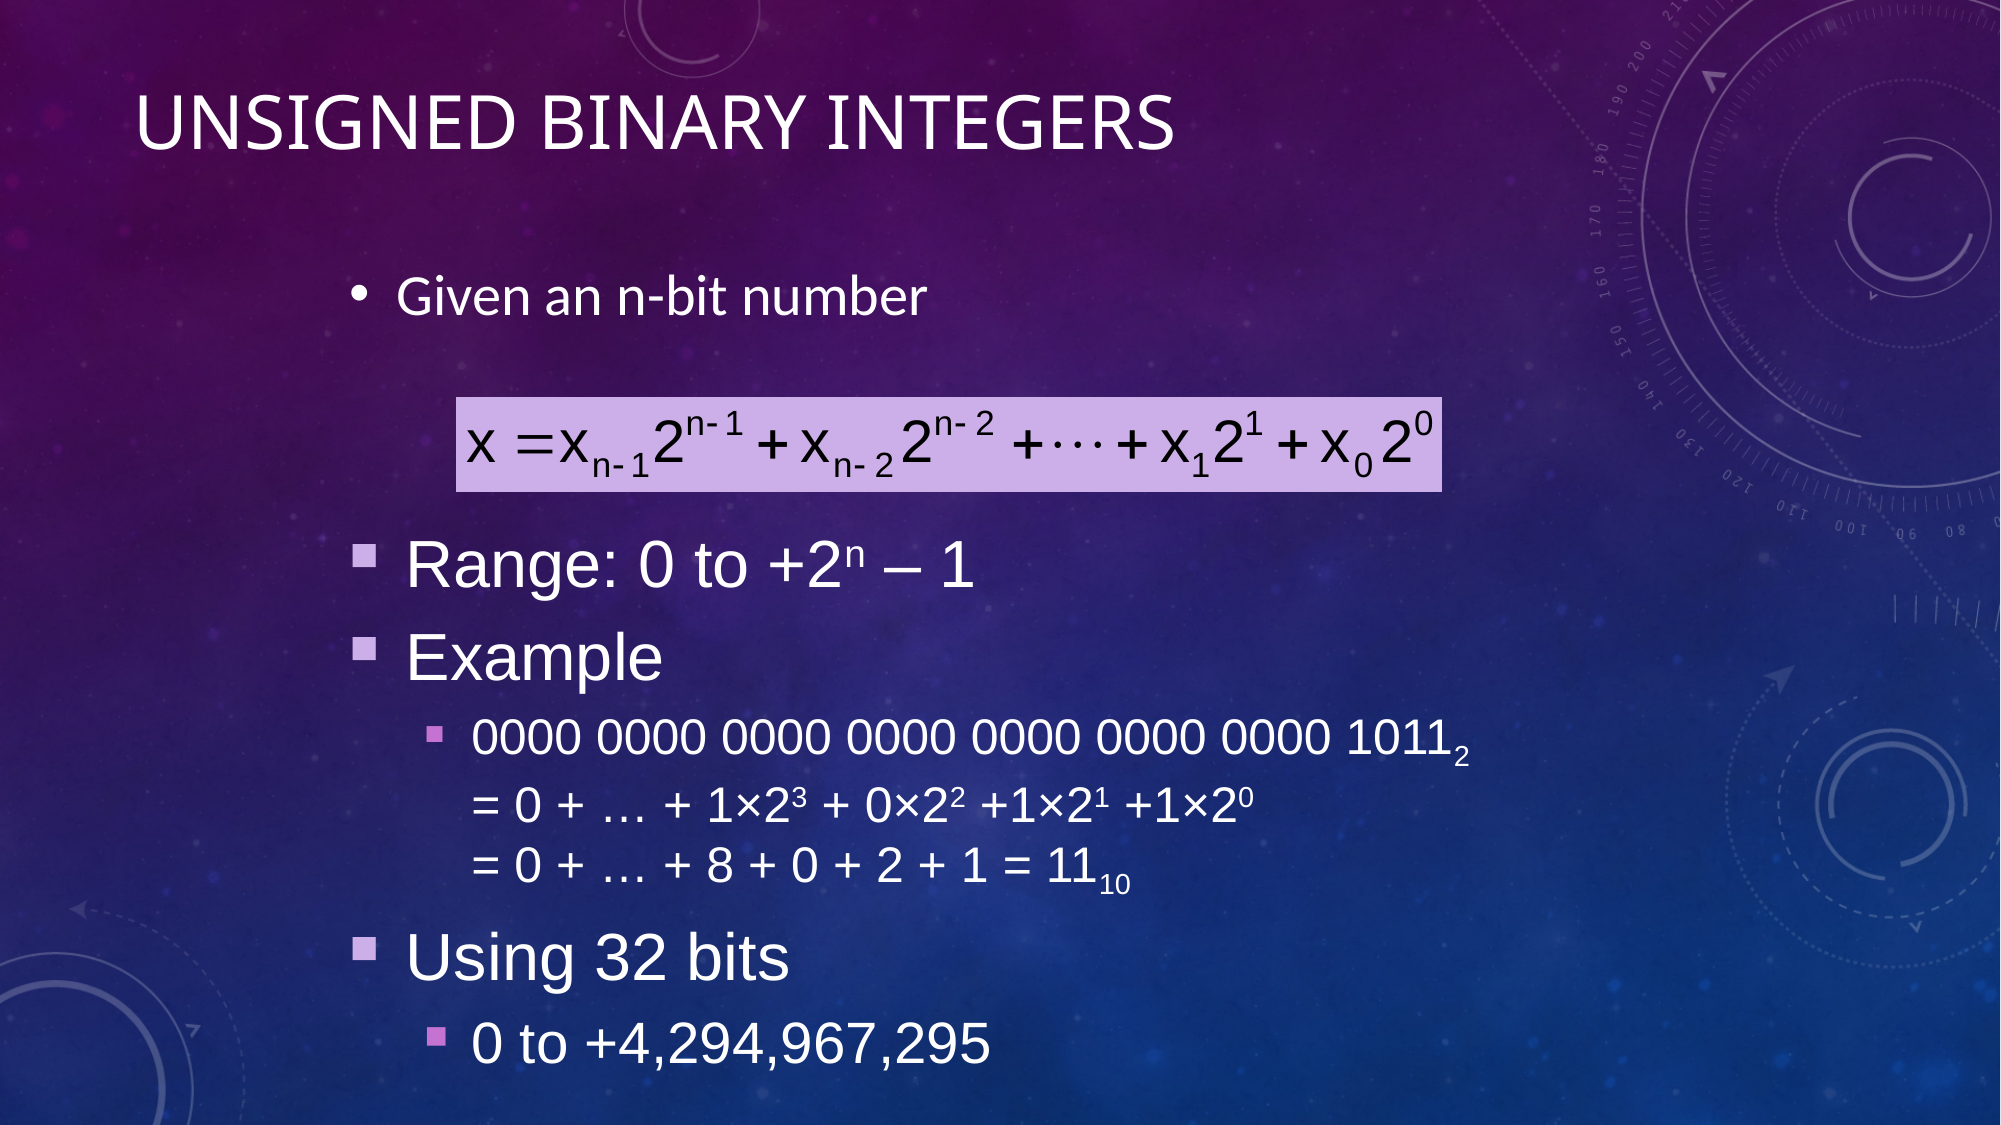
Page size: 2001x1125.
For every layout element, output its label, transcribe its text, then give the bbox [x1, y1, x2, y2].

picture [0, 0, 2001, 1125]
title Unsigned Binary Integers [118, 0, 1781, 240]
text_box Range: 0 to +2n – 1 Example 0000 0000 0000 0000 0000 0000 0000 10112 = 0 + … + 1×23 + 0×22 +1×21 +1×20 = 0 + … + 8 + 0 + 2 + 1 = 1110 Using 32 bits 0 to +4,294,967,295 [334, 513, 1692, 1093]
list Given an n-bit number [334, 239, 1692, 346]
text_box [456, 396, 1443, 493]
